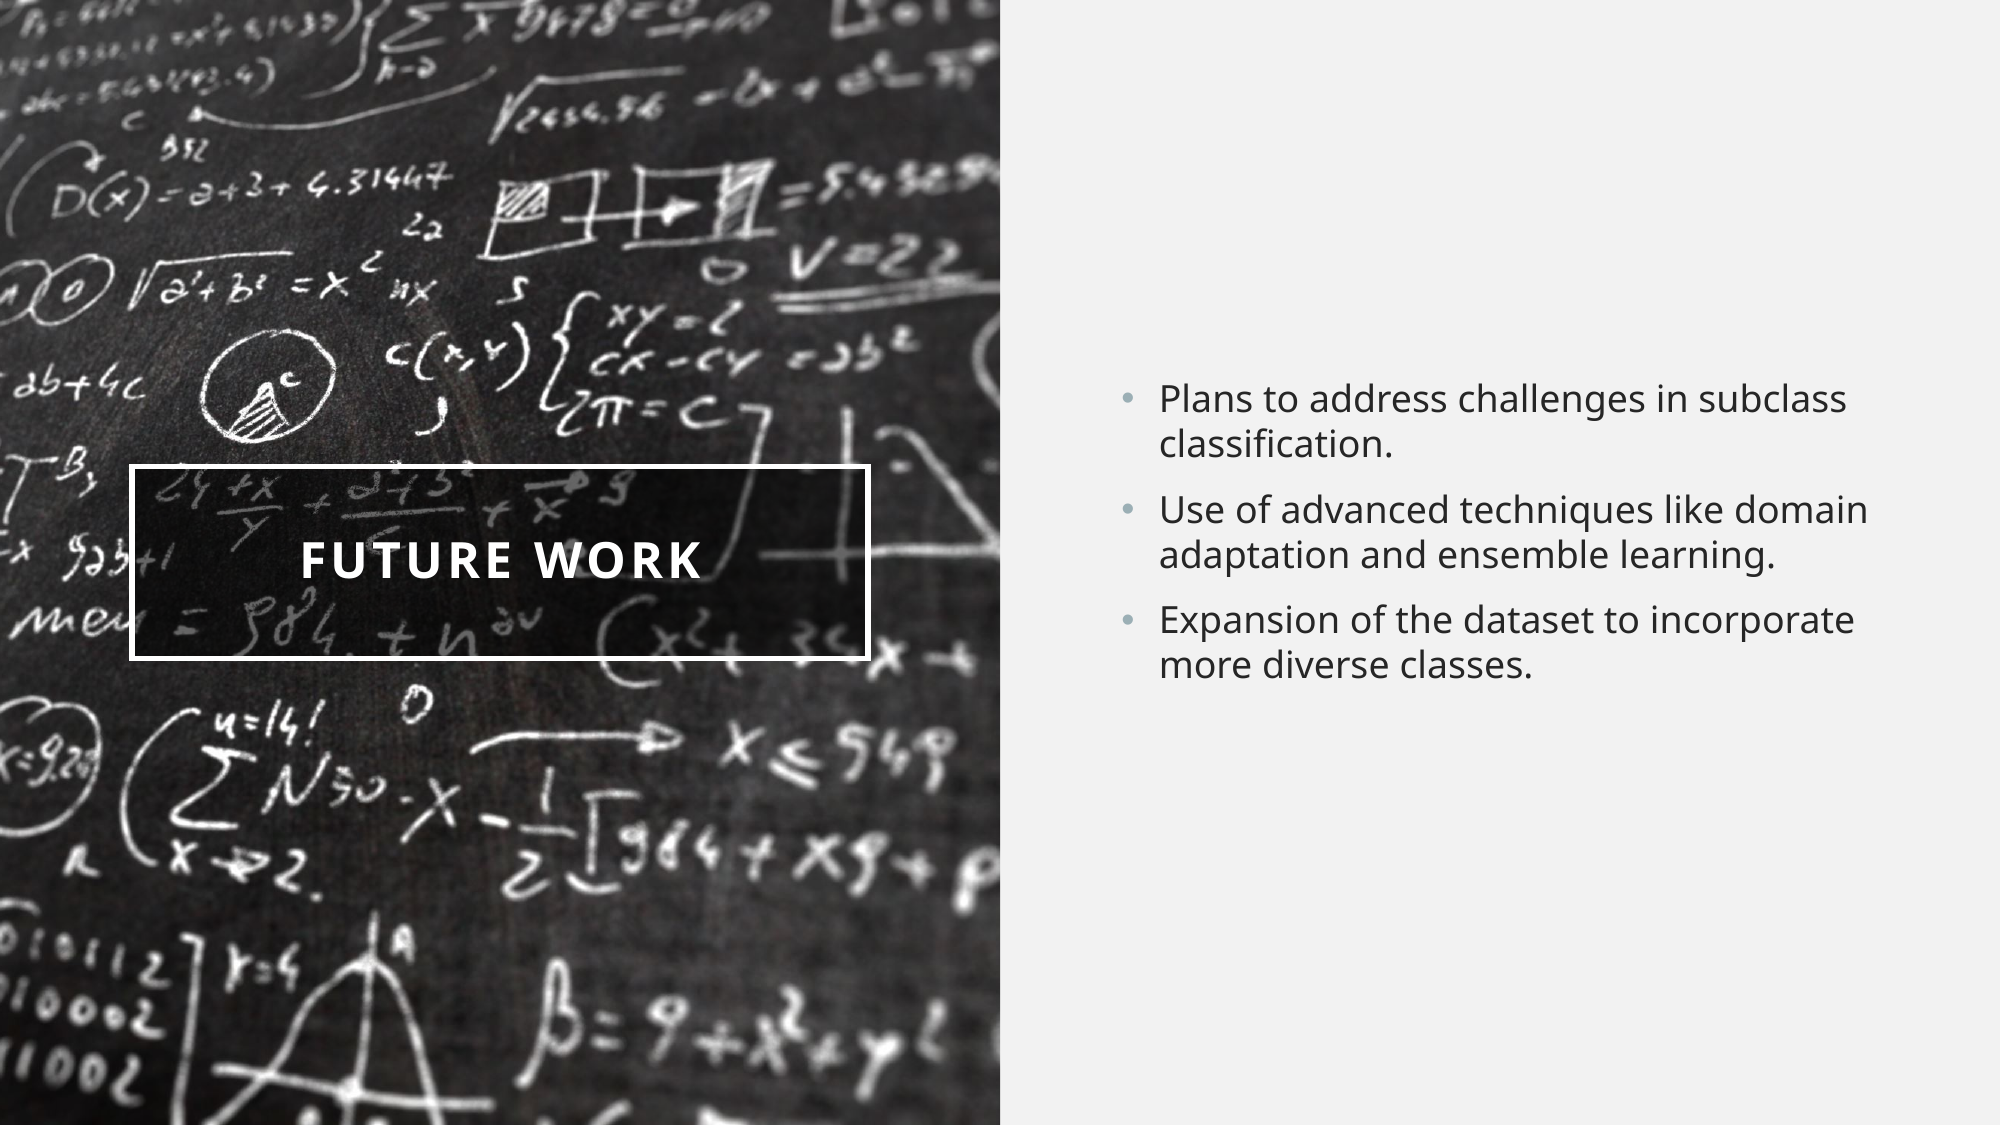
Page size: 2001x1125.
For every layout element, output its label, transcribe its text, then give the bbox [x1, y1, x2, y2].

picture [0, 0, 1001, 1125]
list Plans to address challenges in subclass classification. Use of advanced techniques like domain adaptation and ensemble learning. Expansion of the dataset to incorporate more diverse classes. [1106, 160, 1895, 968]
